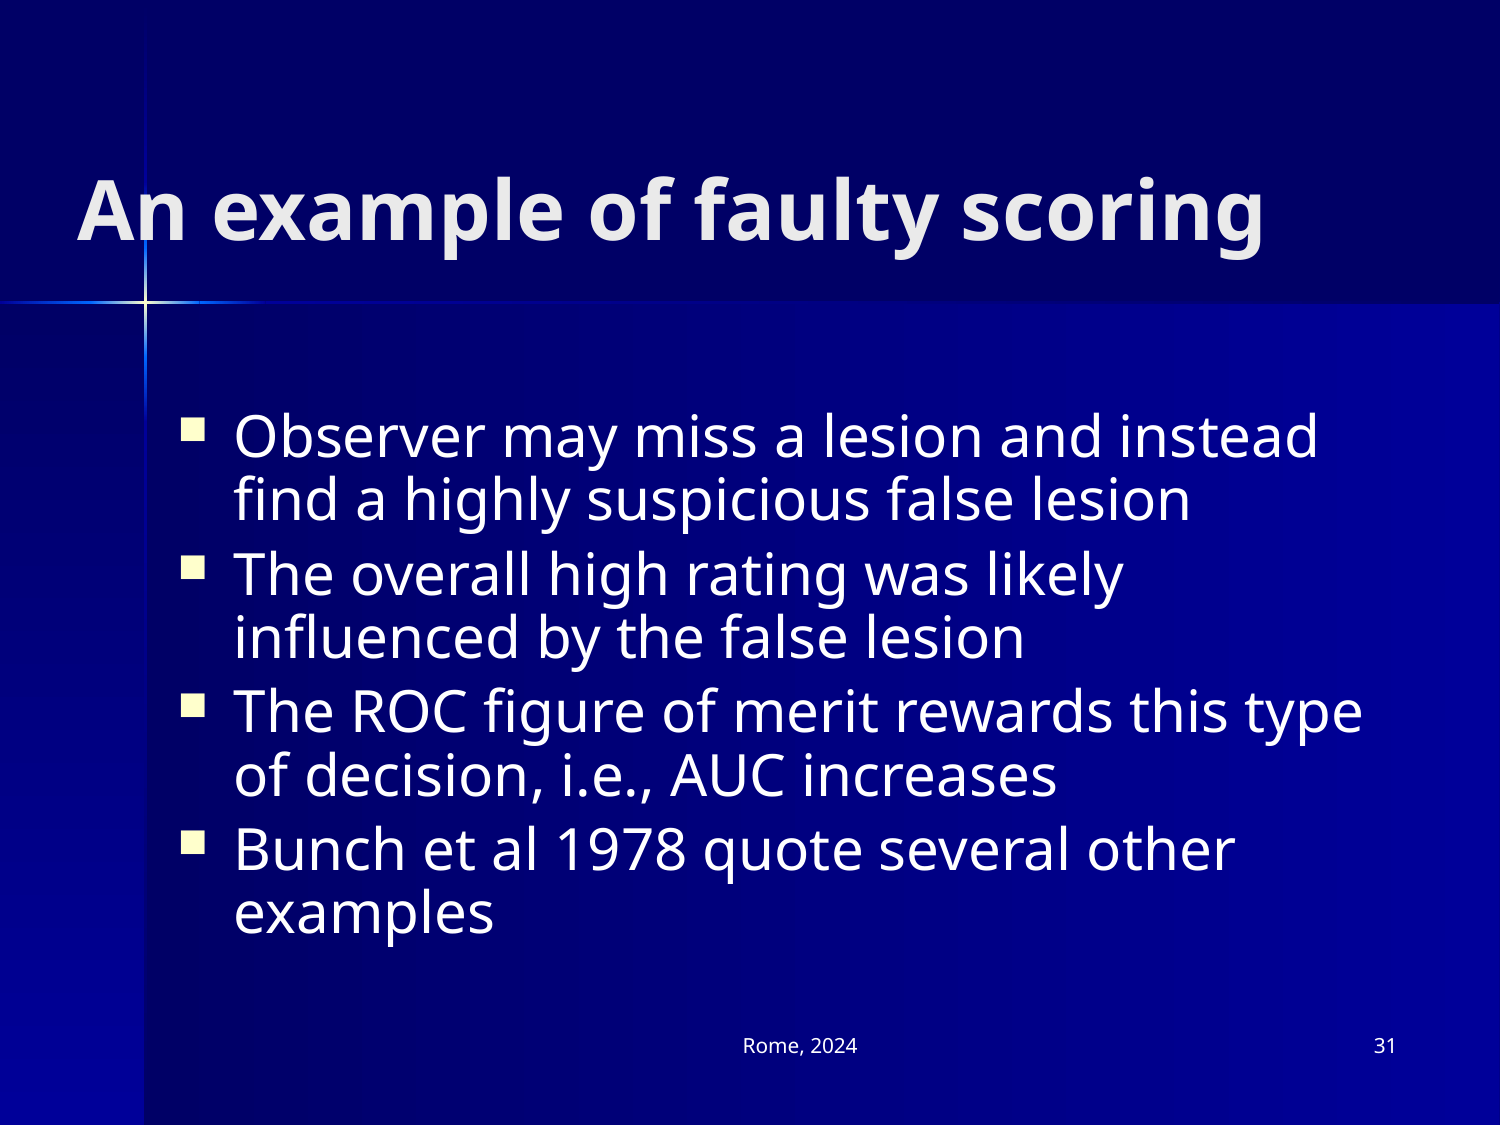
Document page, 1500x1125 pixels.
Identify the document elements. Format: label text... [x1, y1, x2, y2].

title An example of faulty scoring [62, 89, 1413, 326]
footer Rome, 2024 [562, 1024, 1038, 1101]
list Observer may miss a lesion and instead find a highly suspicious false lesion The overall high rating was likely influenced by the false lesion The ROC figure of merit rewards this type of decision, i.e., AUC increases Bunch et al 1978 quote several other examples [162, 399, 1401, 1013]
slide_number 31 [1099, 1024, 1413, 1101]
